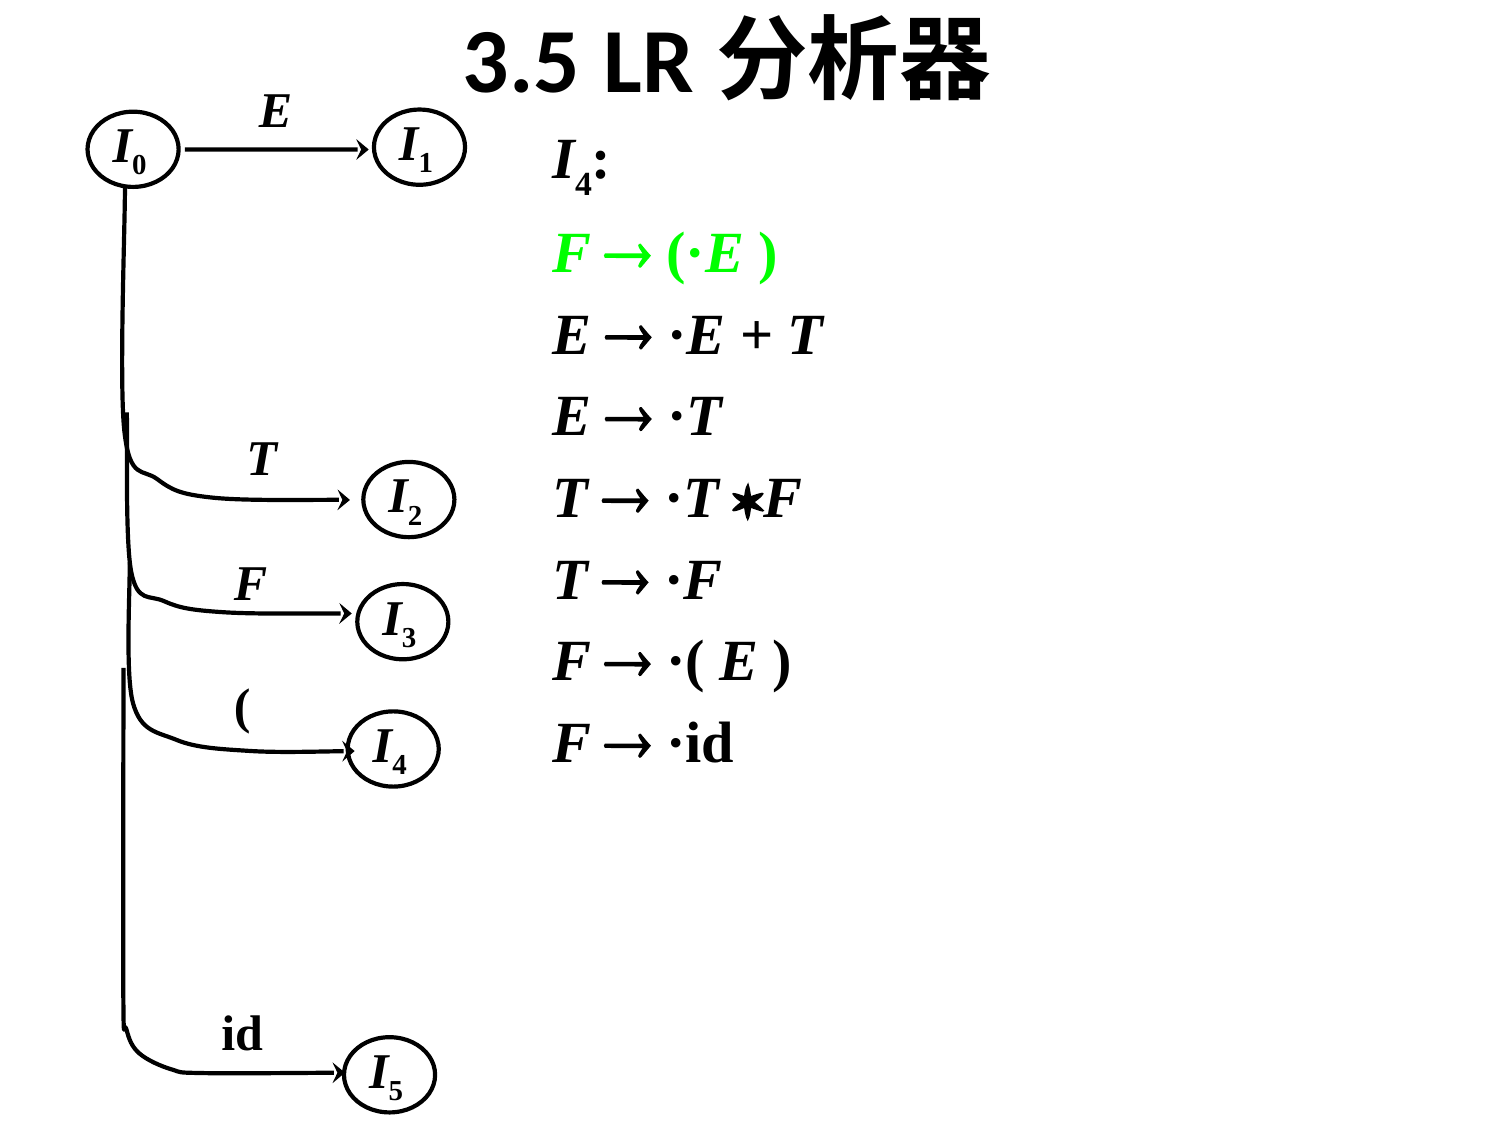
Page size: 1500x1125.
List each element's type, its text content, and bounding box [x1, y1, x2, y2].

title 3.5 LR分析器 [99, 0, 1375, 113]
text_box I4: F  (·E ) E  ·E + T E  ·T T  ·T F T  ·F F  ·( E ) F  ·id [537, 112, 1438, 1075]
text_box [87, 74, 466, 1113]
